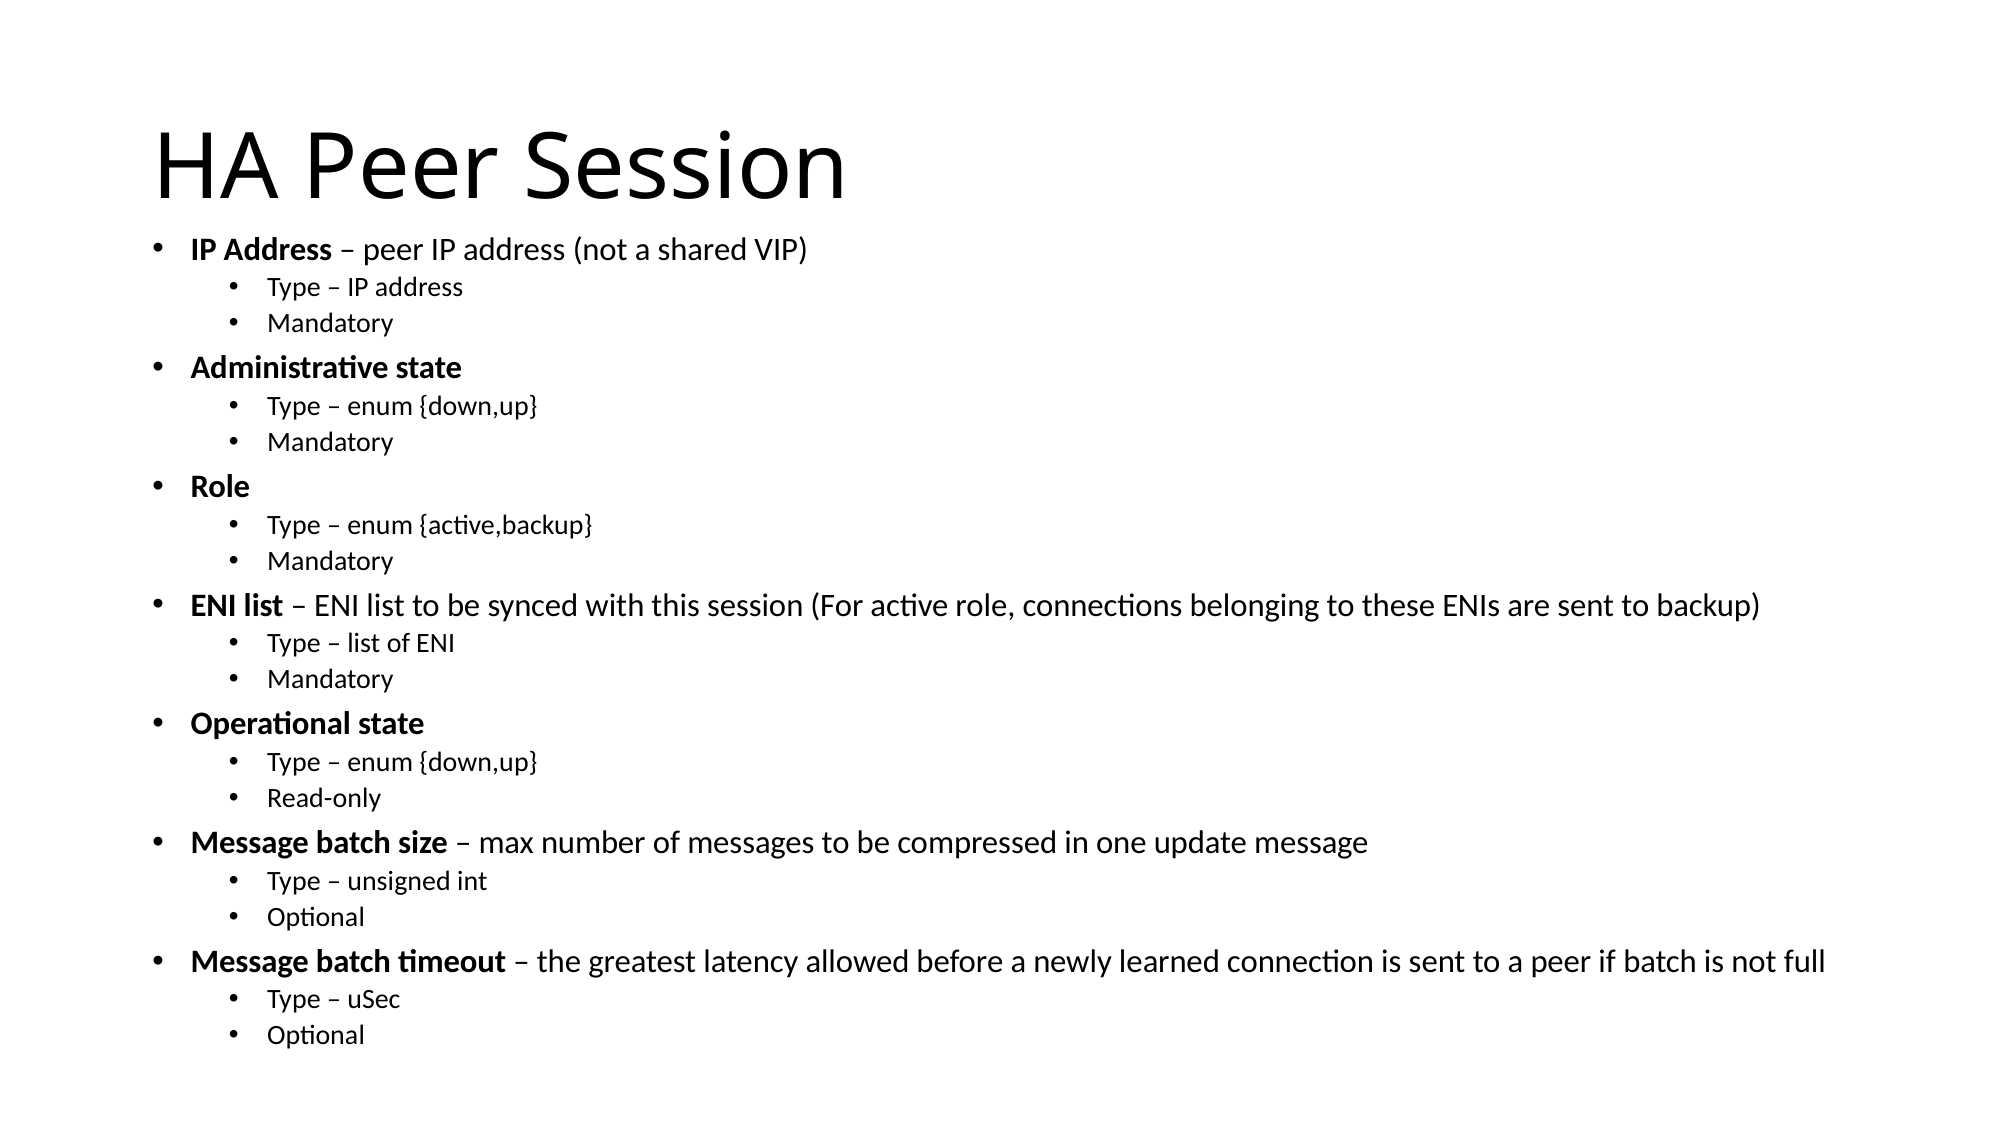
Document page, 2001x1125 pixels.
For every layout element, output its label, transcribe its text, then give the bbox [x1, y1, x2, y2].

list IP Address – peer IP address (not a shared VIP) Type – IP address Mandatory Administrative state Type – enum {down,up} Mandatory Role Type – enum {active,backup} Mandatory ENI list – ENI list to be synced with this session (For active role, connections belonging to these ENIs are sent to backup) Type – list of ENI Mandatory Operational state Type – enum {down,up} Read-only Message batch size – max number of messages to be compressed in one update message Type – unsigned int Optional Message batch timeout – the greatest latency allowed before a newly learned connection is sent to a peer if batch is not full Type – uSec Optional [137, 224, 1863, 1085]
title HA Peer Session [137, 59, 1863, 224]
